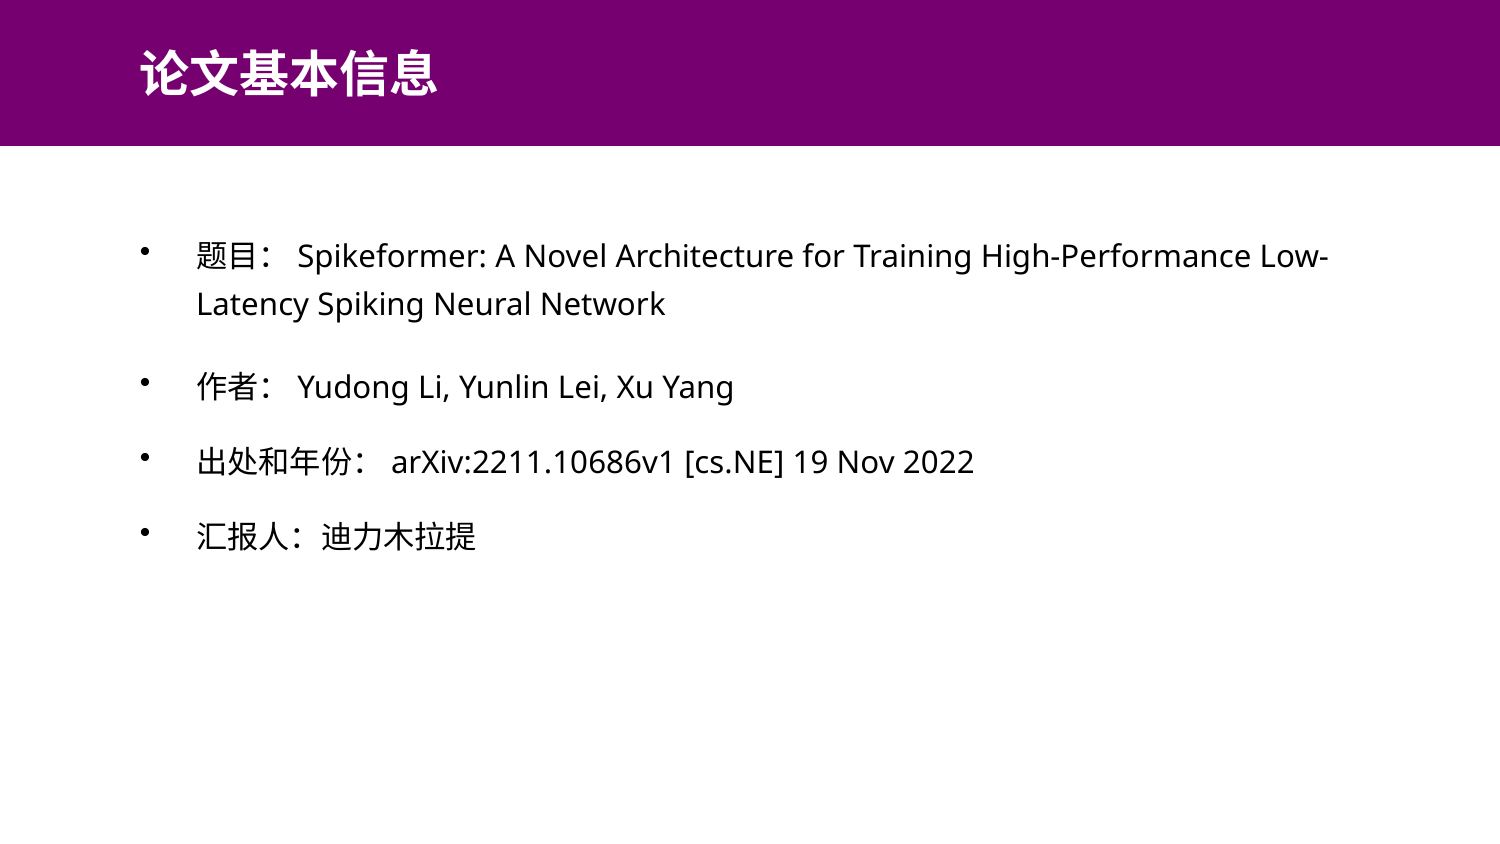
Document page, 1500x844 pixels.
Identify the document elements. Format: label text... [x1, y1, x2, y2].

text_box [0, 0, 1500, 146]
text_box 作者：Yudong Li, Yunlin Lei, Xu Yang [125, 349, 1391, 424]
text_box 汇报人：迪力木拉提 [125, 499, 1391, 575]
text_box 出处和年份：arXiv:2211.10686v1 [cs.NE] 19 Nov 2022 [125, 424, 1391, 499]
text_box 论文基本信息 [125, 27, 1406, 118]
text_box 题目：Spikeformer: A Novel Architecture for Training High-Performance Low-Latency Spiking Neural Network [125, 217, 1391, 349]
